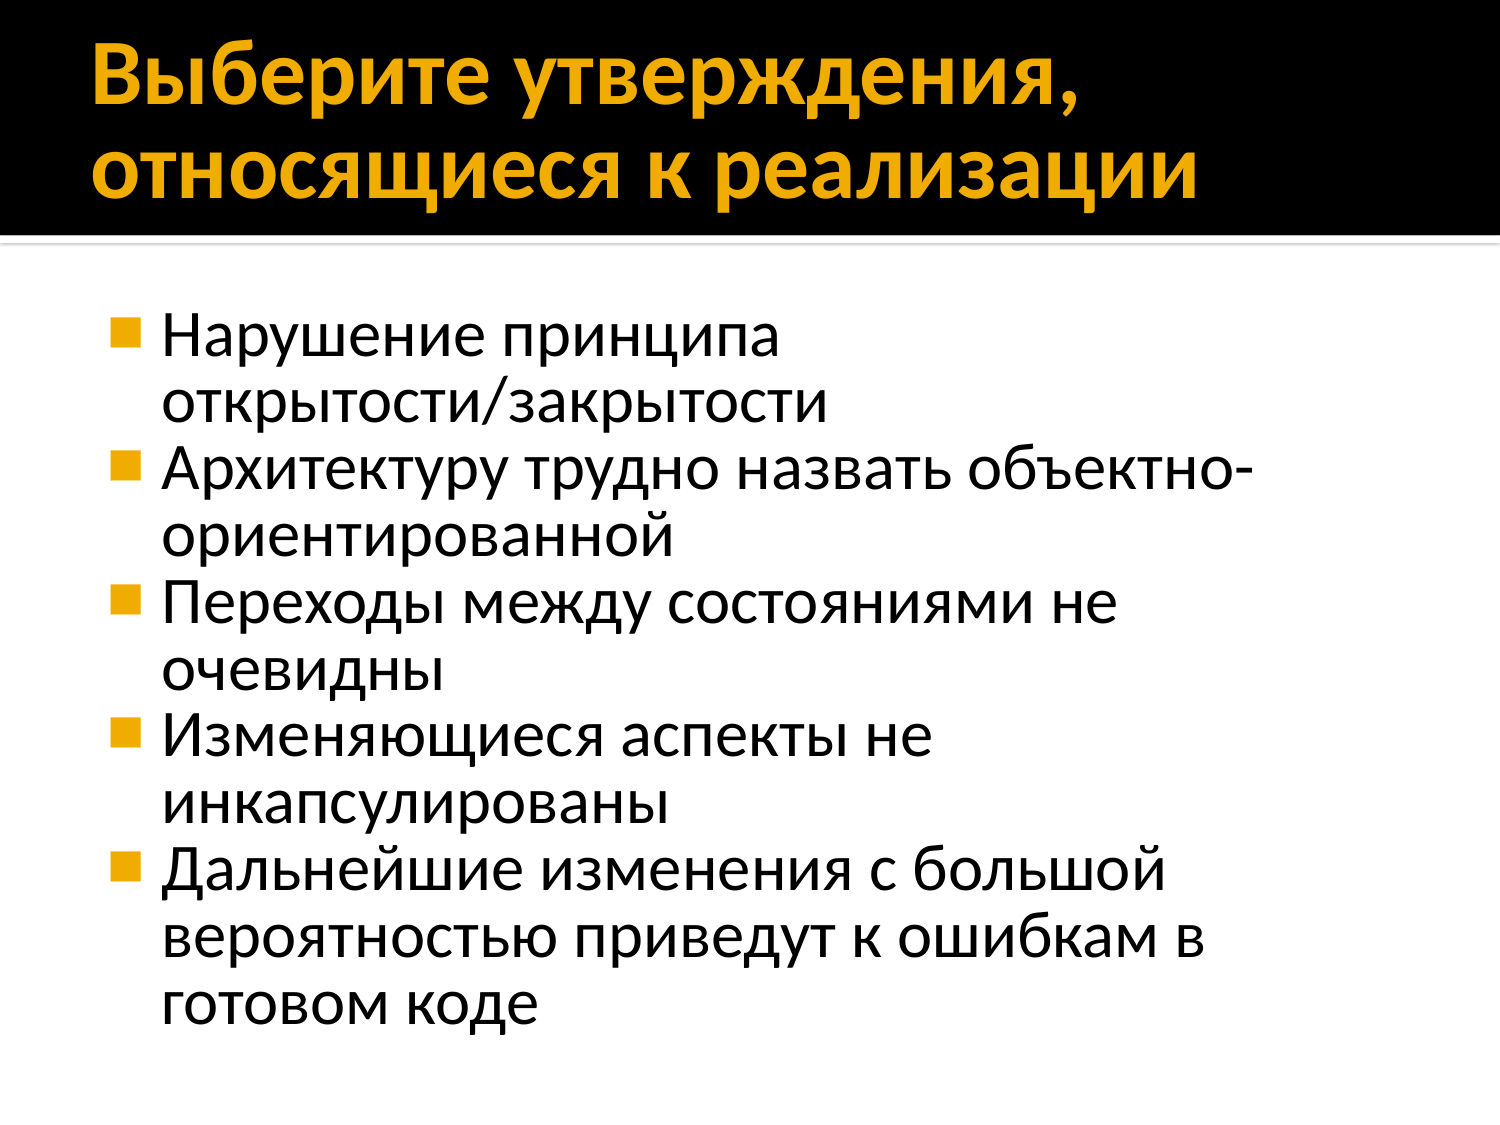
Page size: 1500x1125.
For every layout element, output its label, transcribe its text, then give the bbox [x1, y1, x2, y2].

list Нарушение принципа открытости/закрытости Архитектуру трудно назвать объектно-ориентированной Переходы между состояниями не очевидны Изменяющиеся аспекты не инкапсулированы Дальнейшие изменения с большой вероятностью приведут к ошибкам в готовом коде [75, 291, 1425, 1050]
title Выберите утверждения, относящиеся к реализации [75, 25, 1425, 231]
